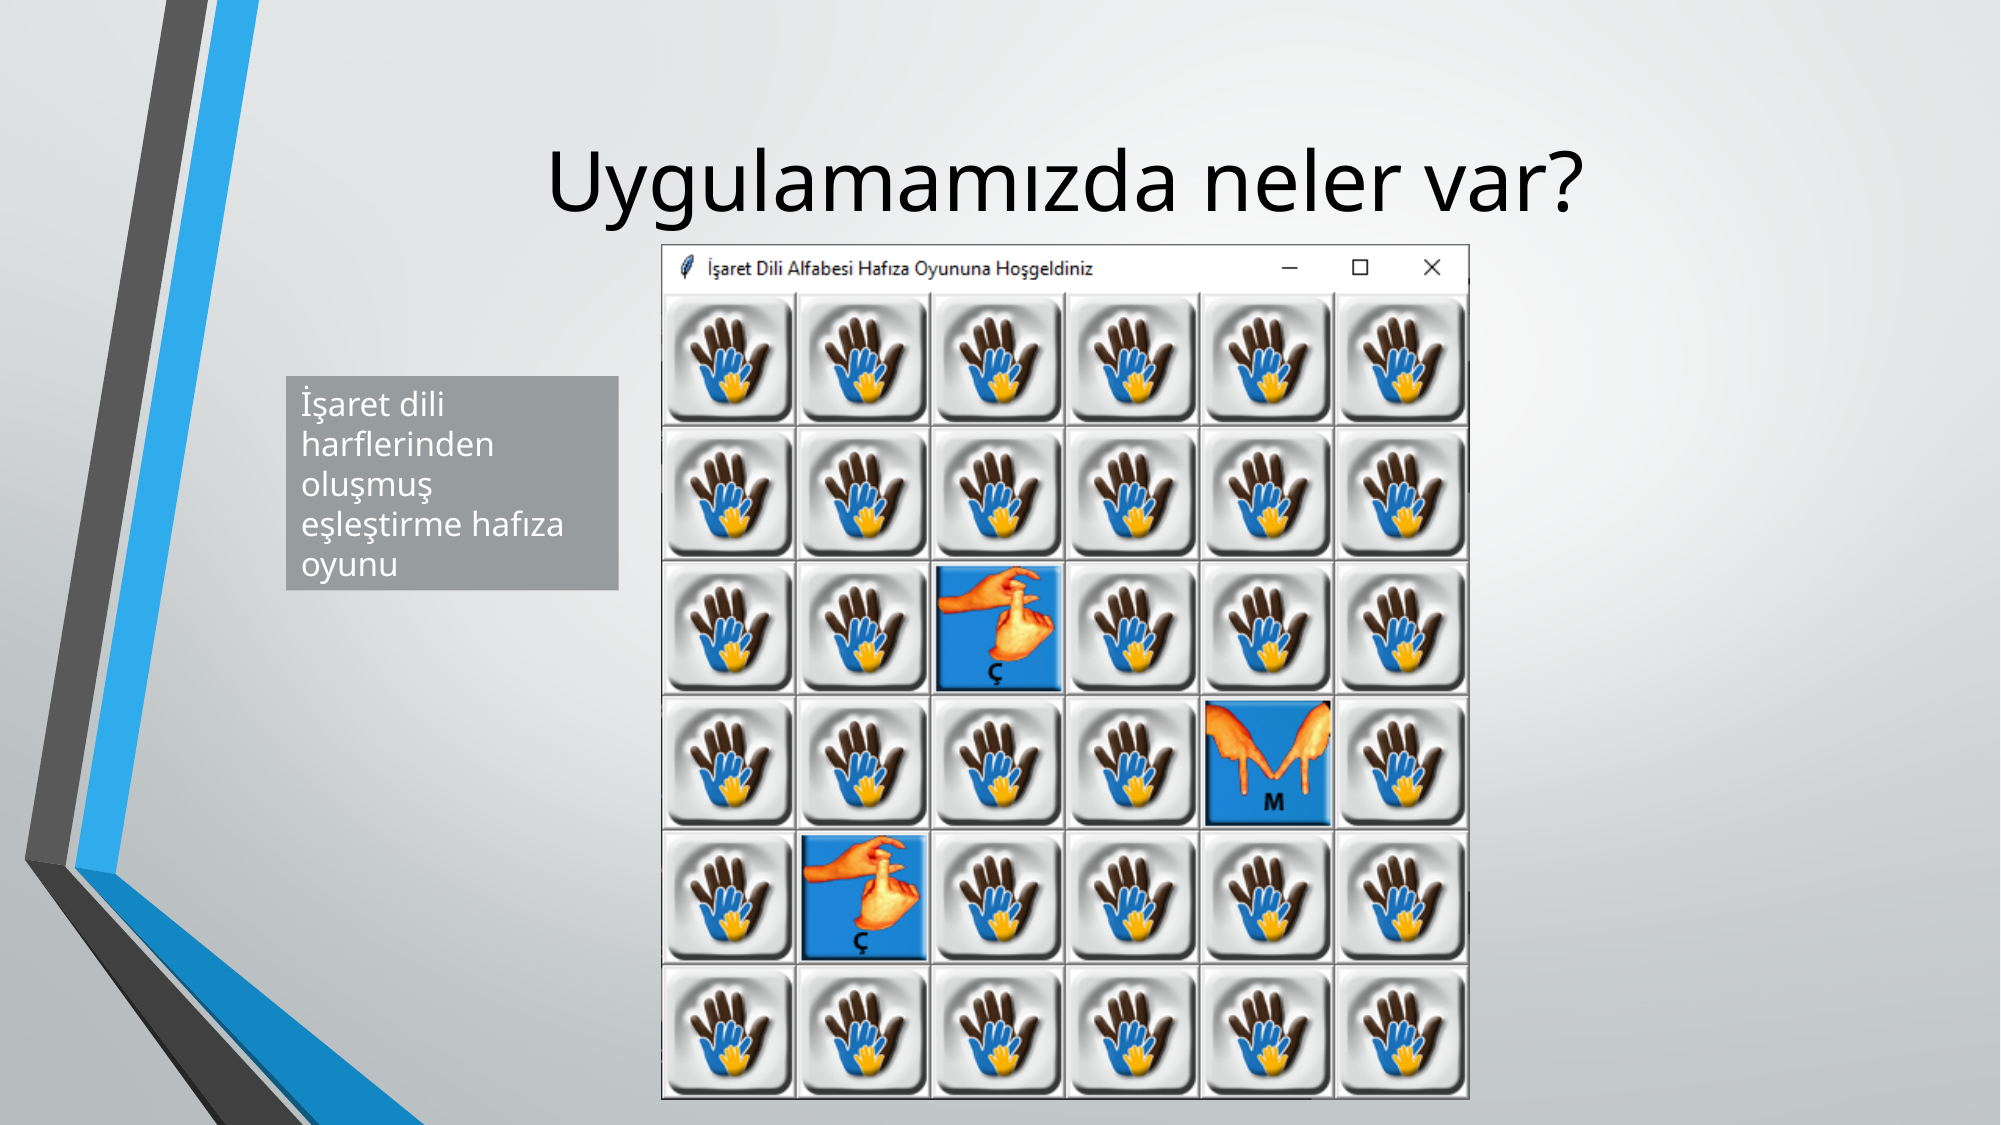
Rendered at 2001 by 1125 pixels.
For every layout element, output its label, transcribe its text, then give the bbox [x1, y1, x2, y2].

title Uygulamamızda neler var? [243, 112, 1887, 245]
picture [661, 244, 1470, 1100]
text_box İşaret dili harflerinden oluşmuş eşleştirme hafıza oyunu [286, 376, 619, 591]
